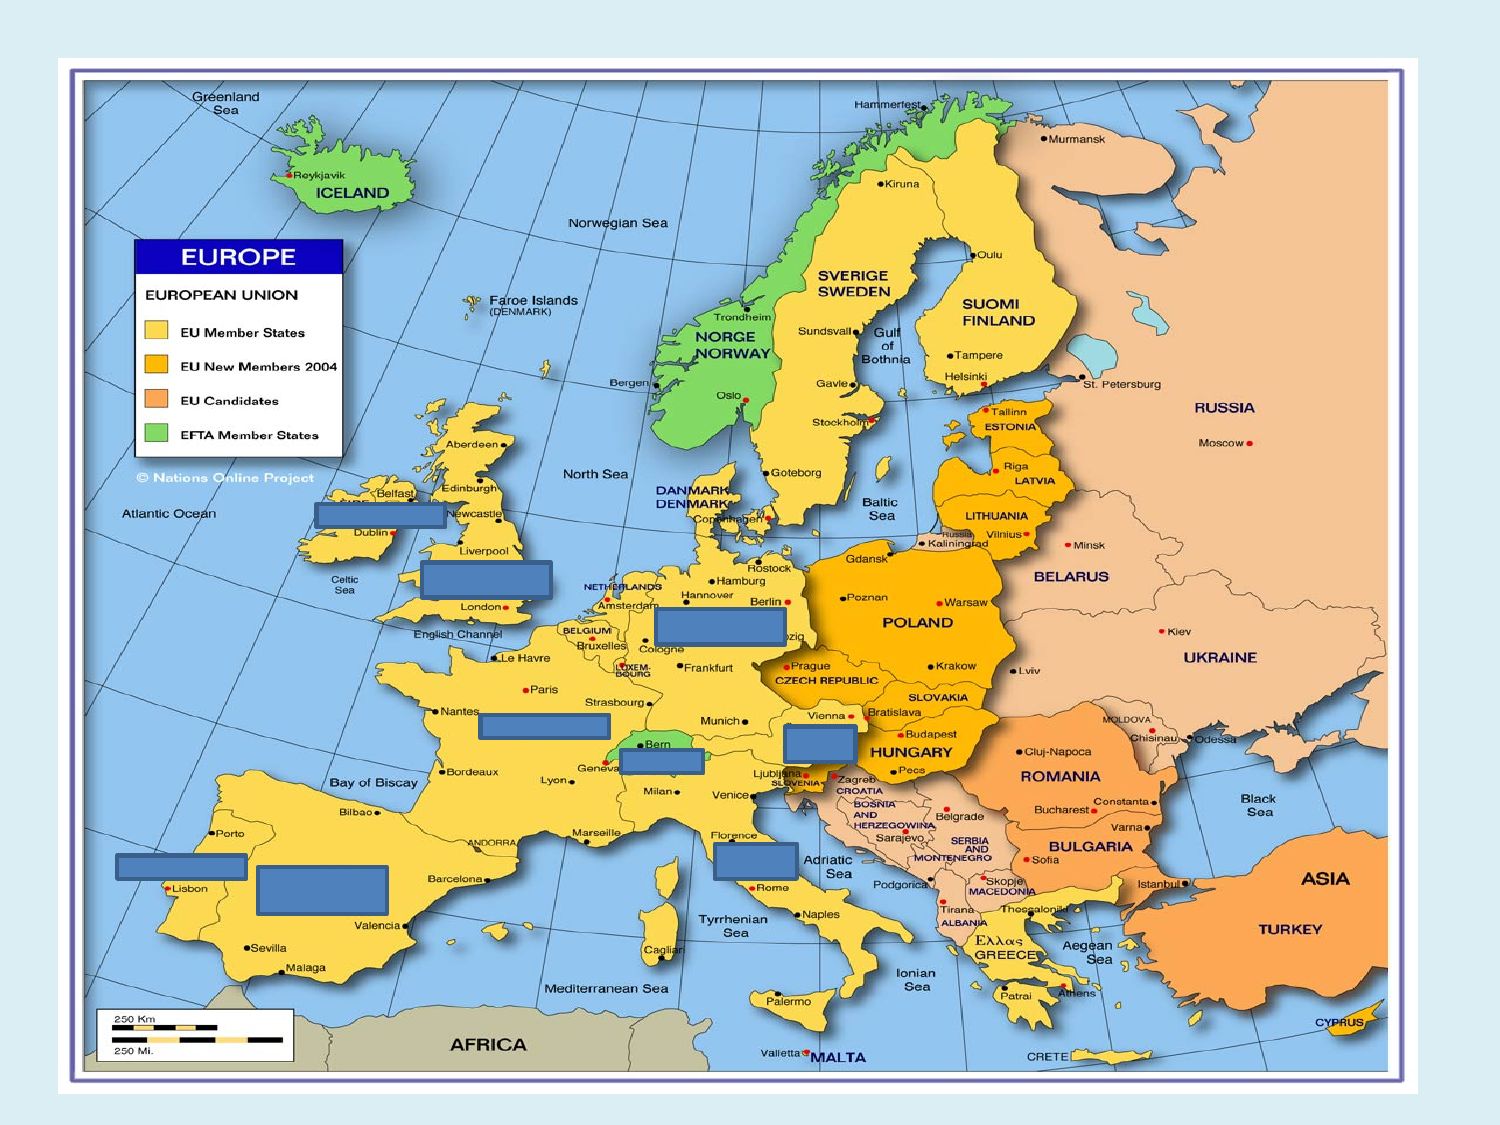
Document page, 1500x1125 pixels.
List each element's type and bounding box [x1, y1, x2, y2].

picture [58, 58, 1419, 1095]
